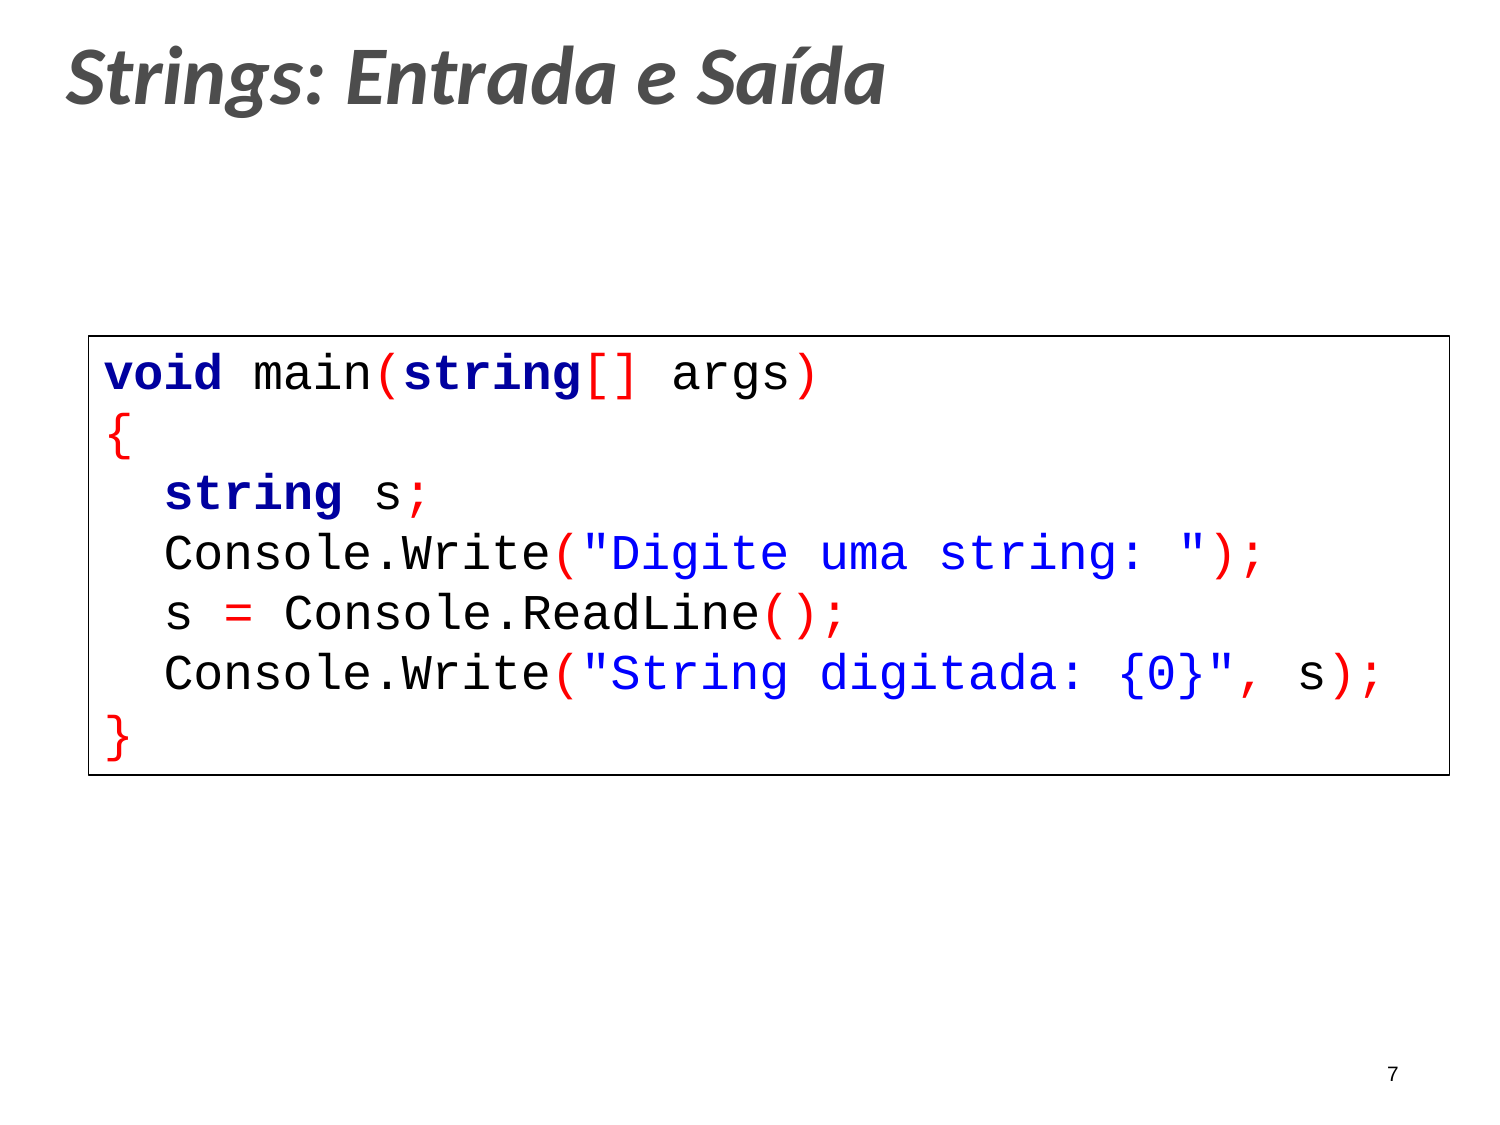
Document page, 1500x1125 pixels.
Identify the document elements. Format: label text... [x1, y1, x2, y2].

title Strings: Entrada e Saída [64, 19, 894, 210]
text_box void main(string[] args) { string s; Console.Write("Digite uma string: "); s = Console.ReadLine(); Console.Write("String digitada: {0}", s); } [101, 337, 1394, 762]
slide_number 7 [1380, 1060, 1417, 1125]
text_box [88, 335, 1450, 776]
